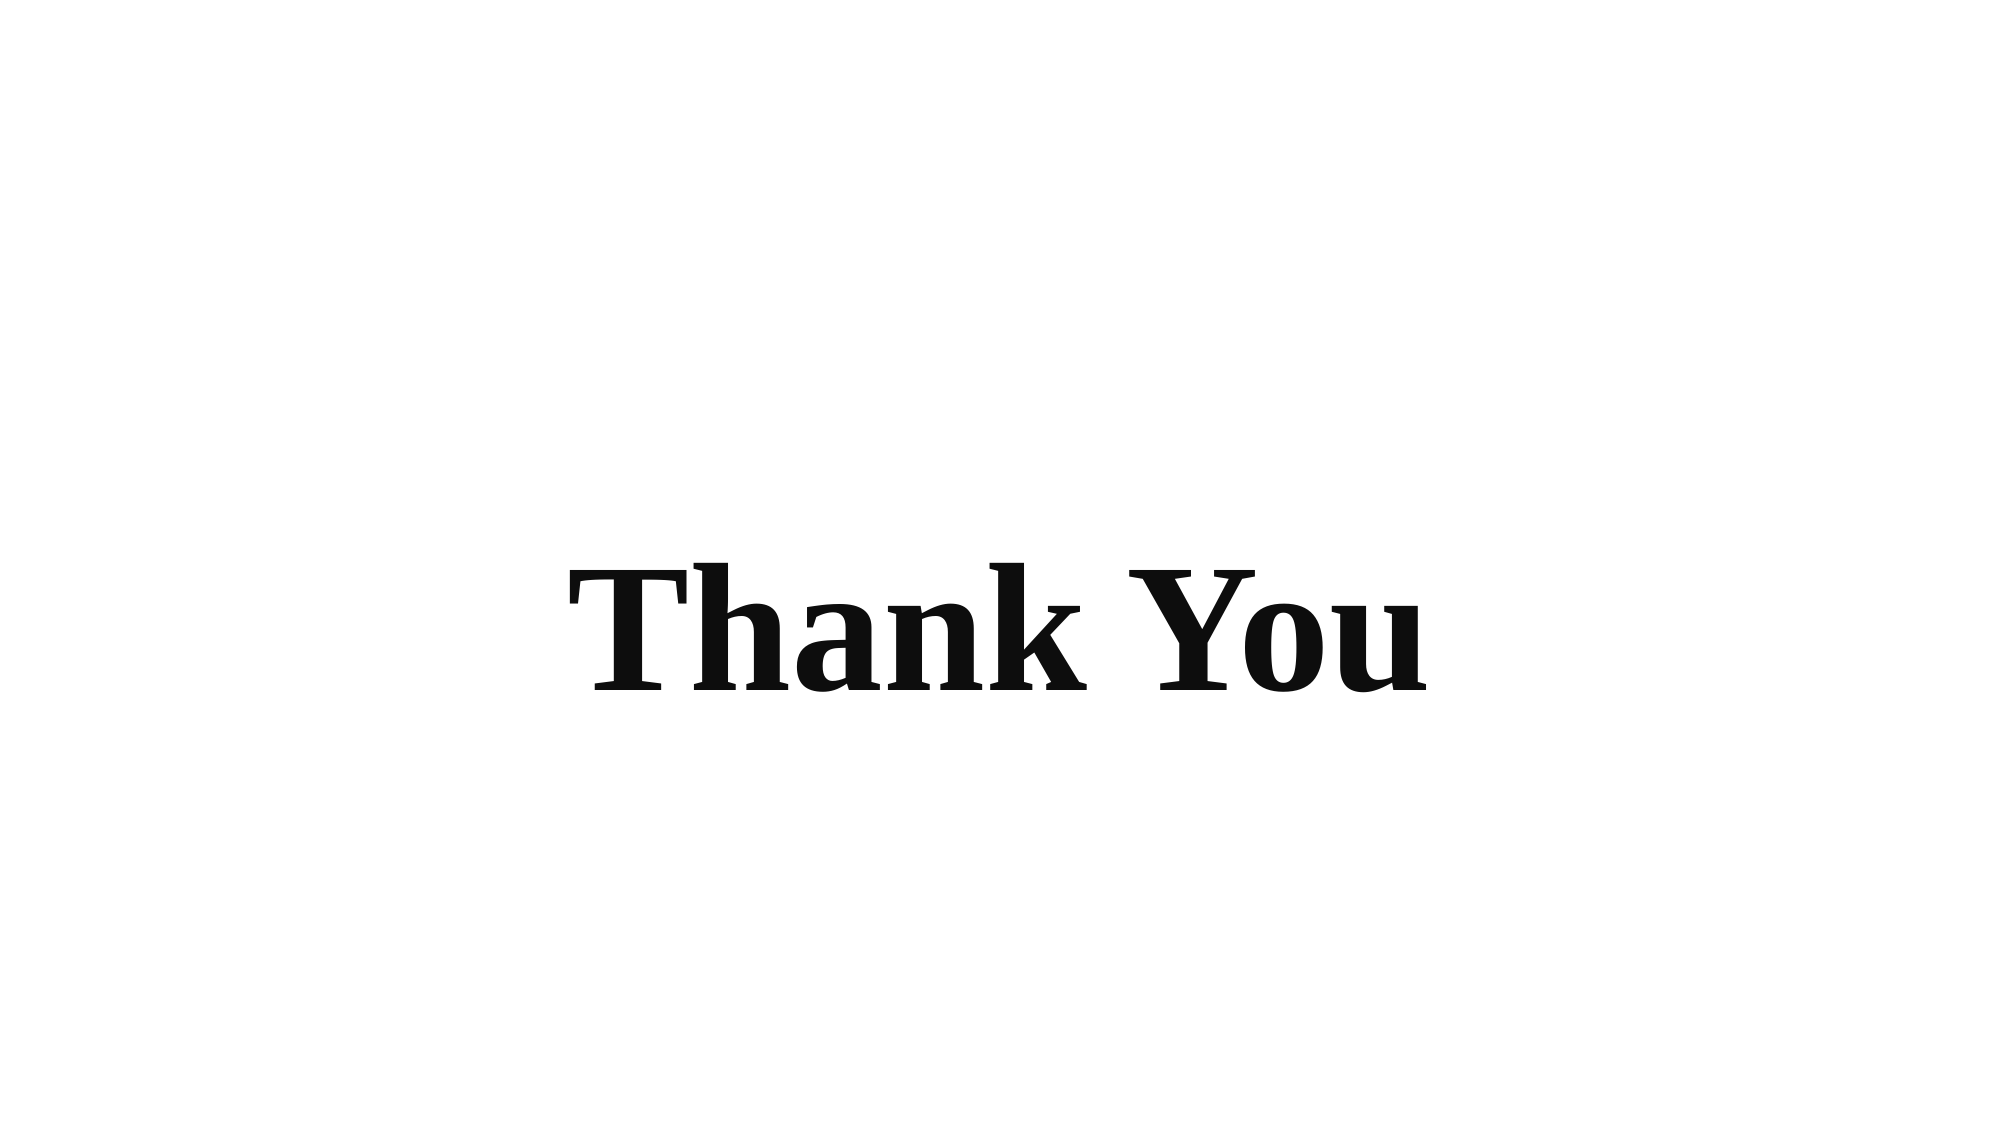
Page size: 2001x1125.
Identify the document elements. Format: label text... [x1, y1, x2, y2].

text_box Thank You [0, 499, 2000, 734]
